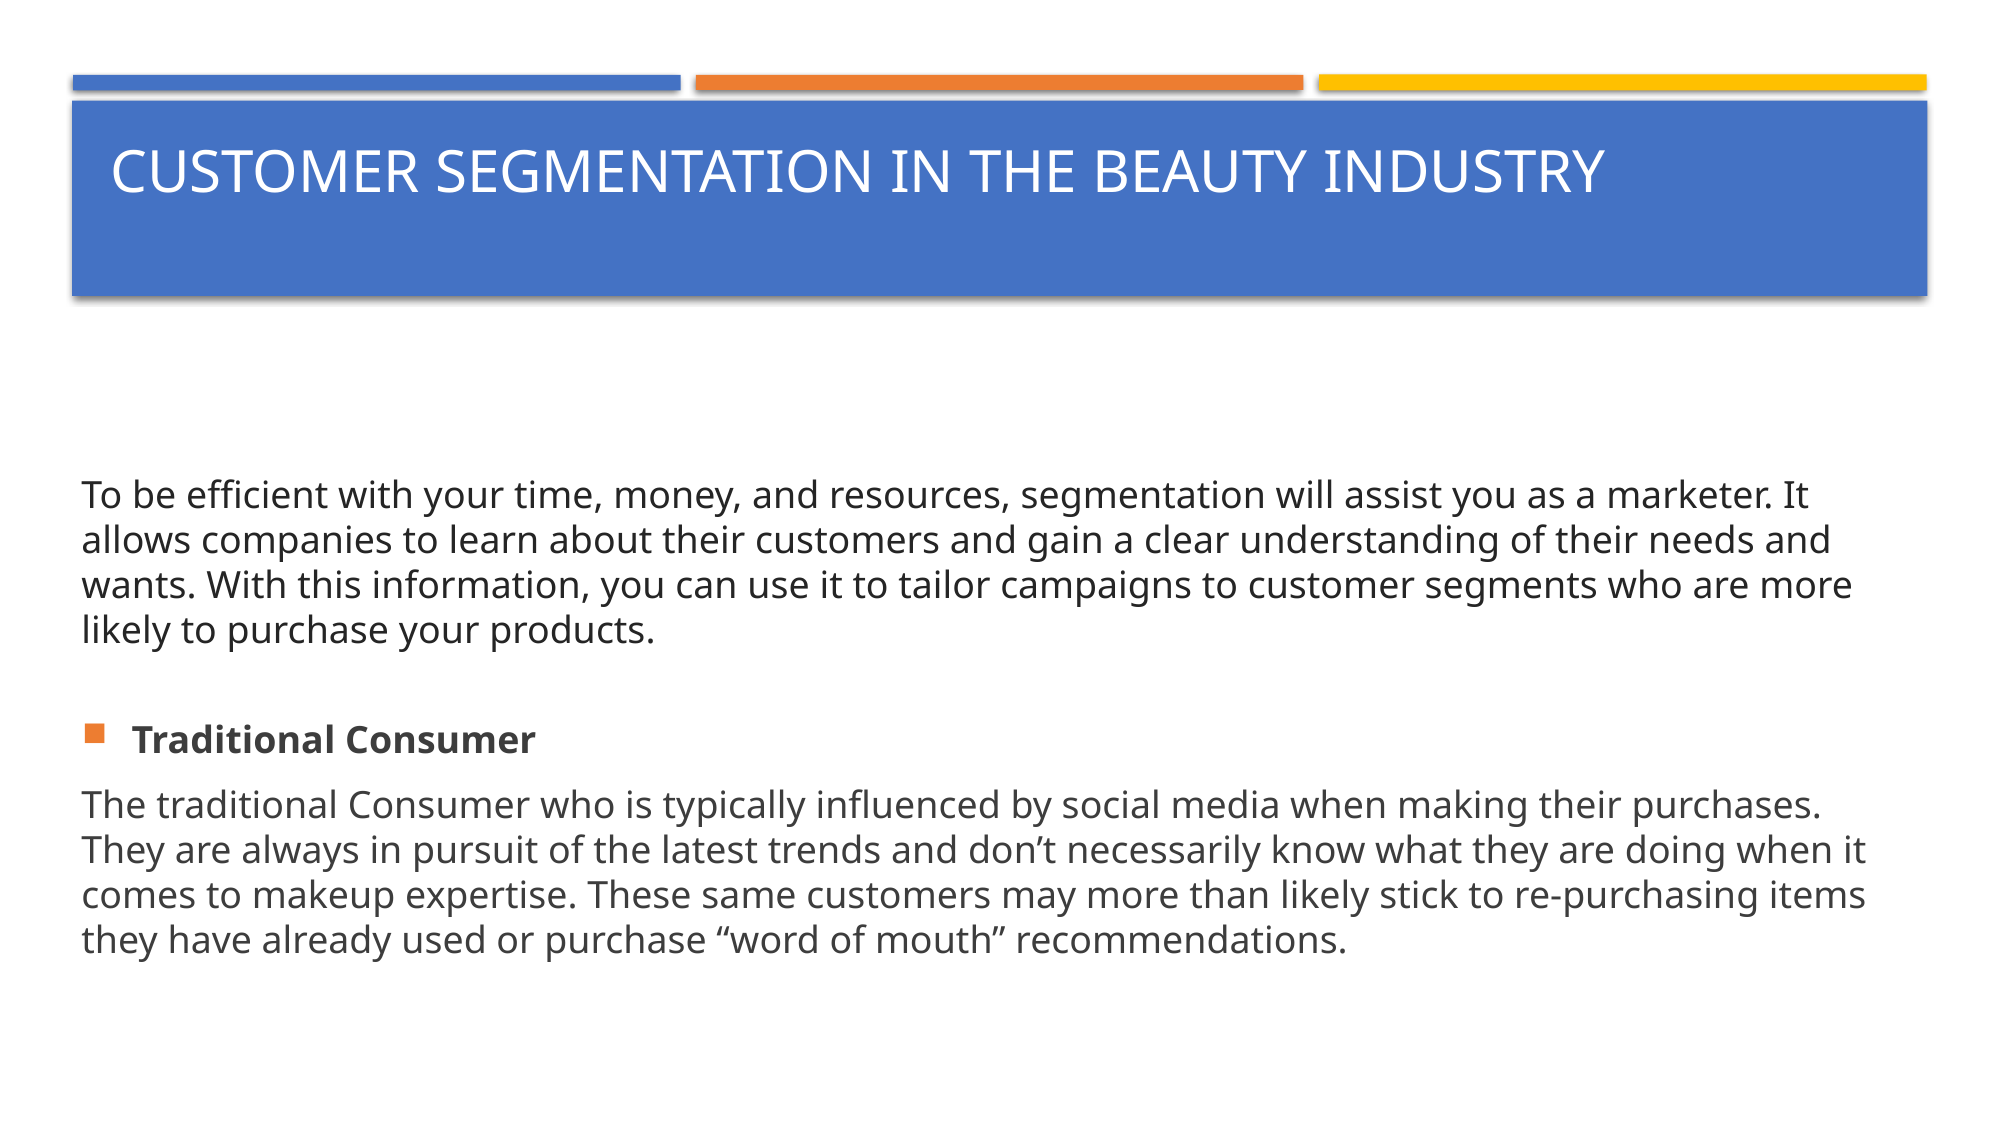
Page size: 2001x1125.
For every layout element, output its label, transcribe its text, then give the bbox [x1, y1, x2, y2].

title Customer Segmentation in the Beauty Industry [95, 115, 1905, 282]
list To be efficient with your time, money, and resources, segmentation will assist you as a marketer. It allows companies to learn about their customers and gain a clear understanding of their needs and wants. With this information, you can use it to tailor campaigns to customer segments who are more likely to purchase your products. Traditional Consumer The traditional Consumer who is typically influenced by social media when making their purchases. They are always in pursuit of the latest trends and don’t necessarily know what they are doing when it comes to makeup expertise. These same customers may more than likely stick to re-purchasing items they have already used or purchase “word of mouth” recommendations. [66, 357, 1905, 1074]
